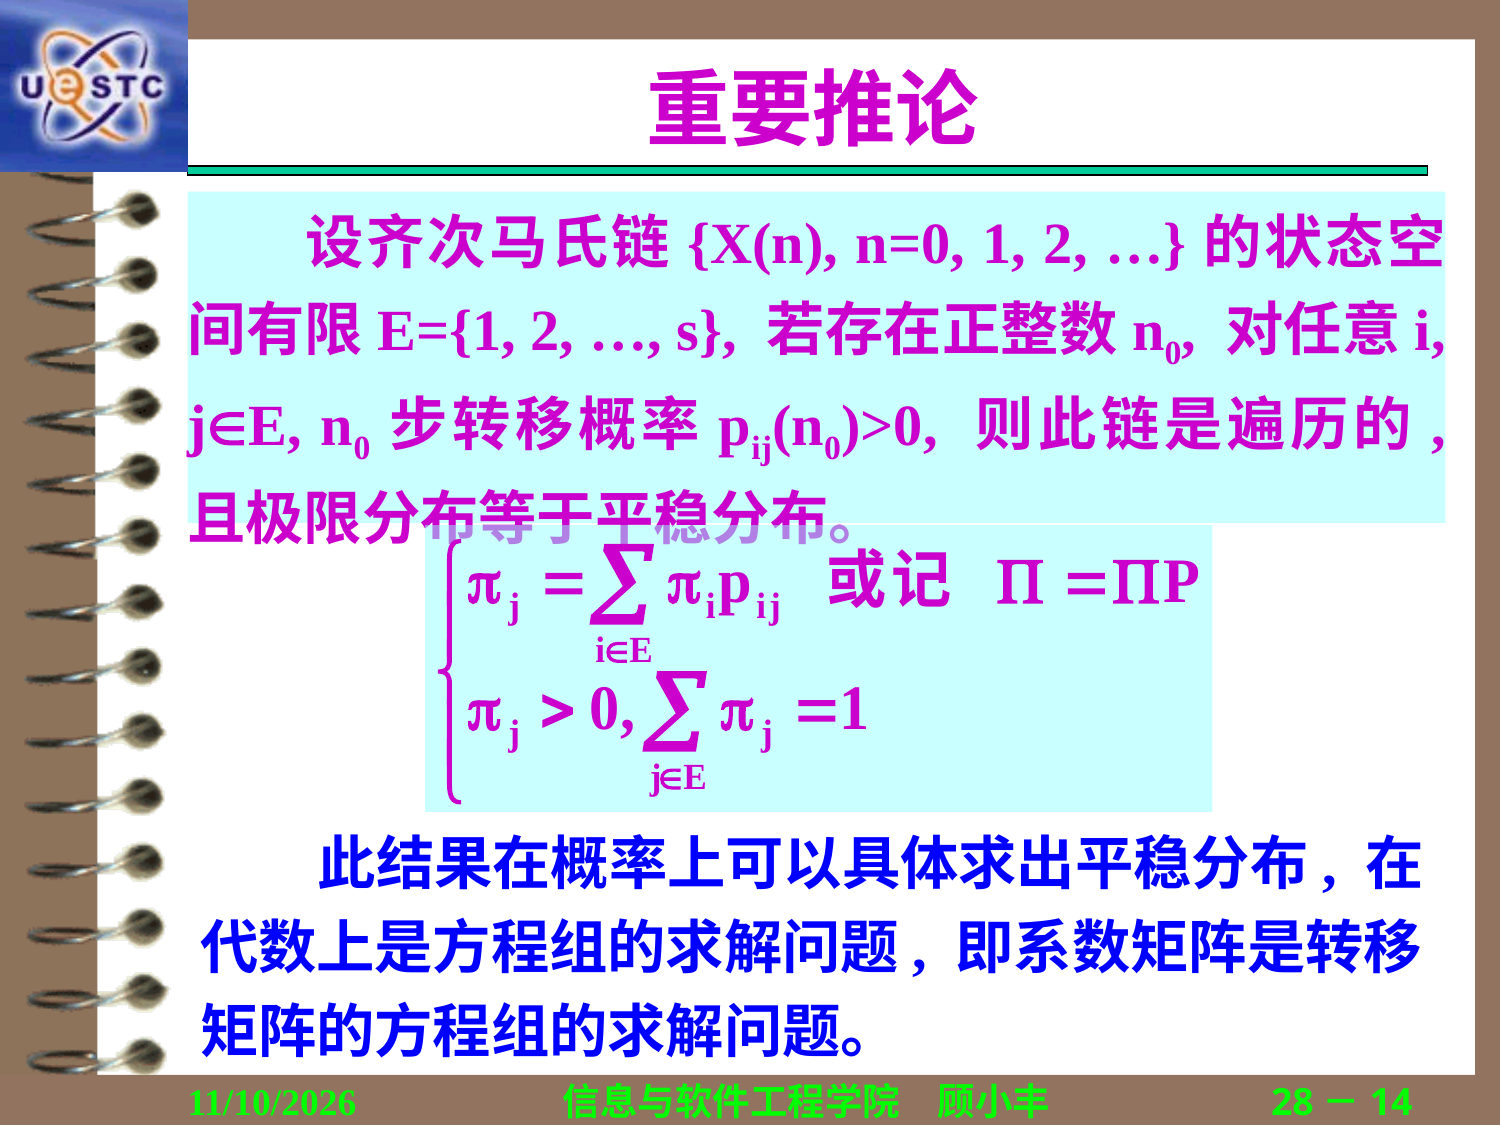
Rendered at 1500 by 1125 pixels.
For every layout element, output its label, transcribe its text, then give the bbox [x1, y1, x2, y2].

slide_number 28－14 [1162, 1077, 1413, 1123]
title 重要推论 [200, 56, 1425, 157]
text_box 此结果在概率上可以具体求出平稳分布, 在代数上是方程组的求解问题, 即系数矩阵是转移矩阵的方程组的求解问题。 [199, 812, 1463, 1065]
list 设齐次马氏链{X(n), n=0, 1, 2, …}的状态空间有限E={1, 2, …, s}, 若存在正整数n0, 对任意i, jE, n0步转移概率pij(n0)>0, 则此链是遍历的, 且极限分布等于平稳分布。 [187, 191, 1446, 523]
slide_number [187, 1077, 462, 1123]
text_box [424, 524, 1213, 813]
picture [0, 0, 194, 1075]
footer 信息与软件工程学院 顾小丰 [462, 1077, 1151, 1123]
